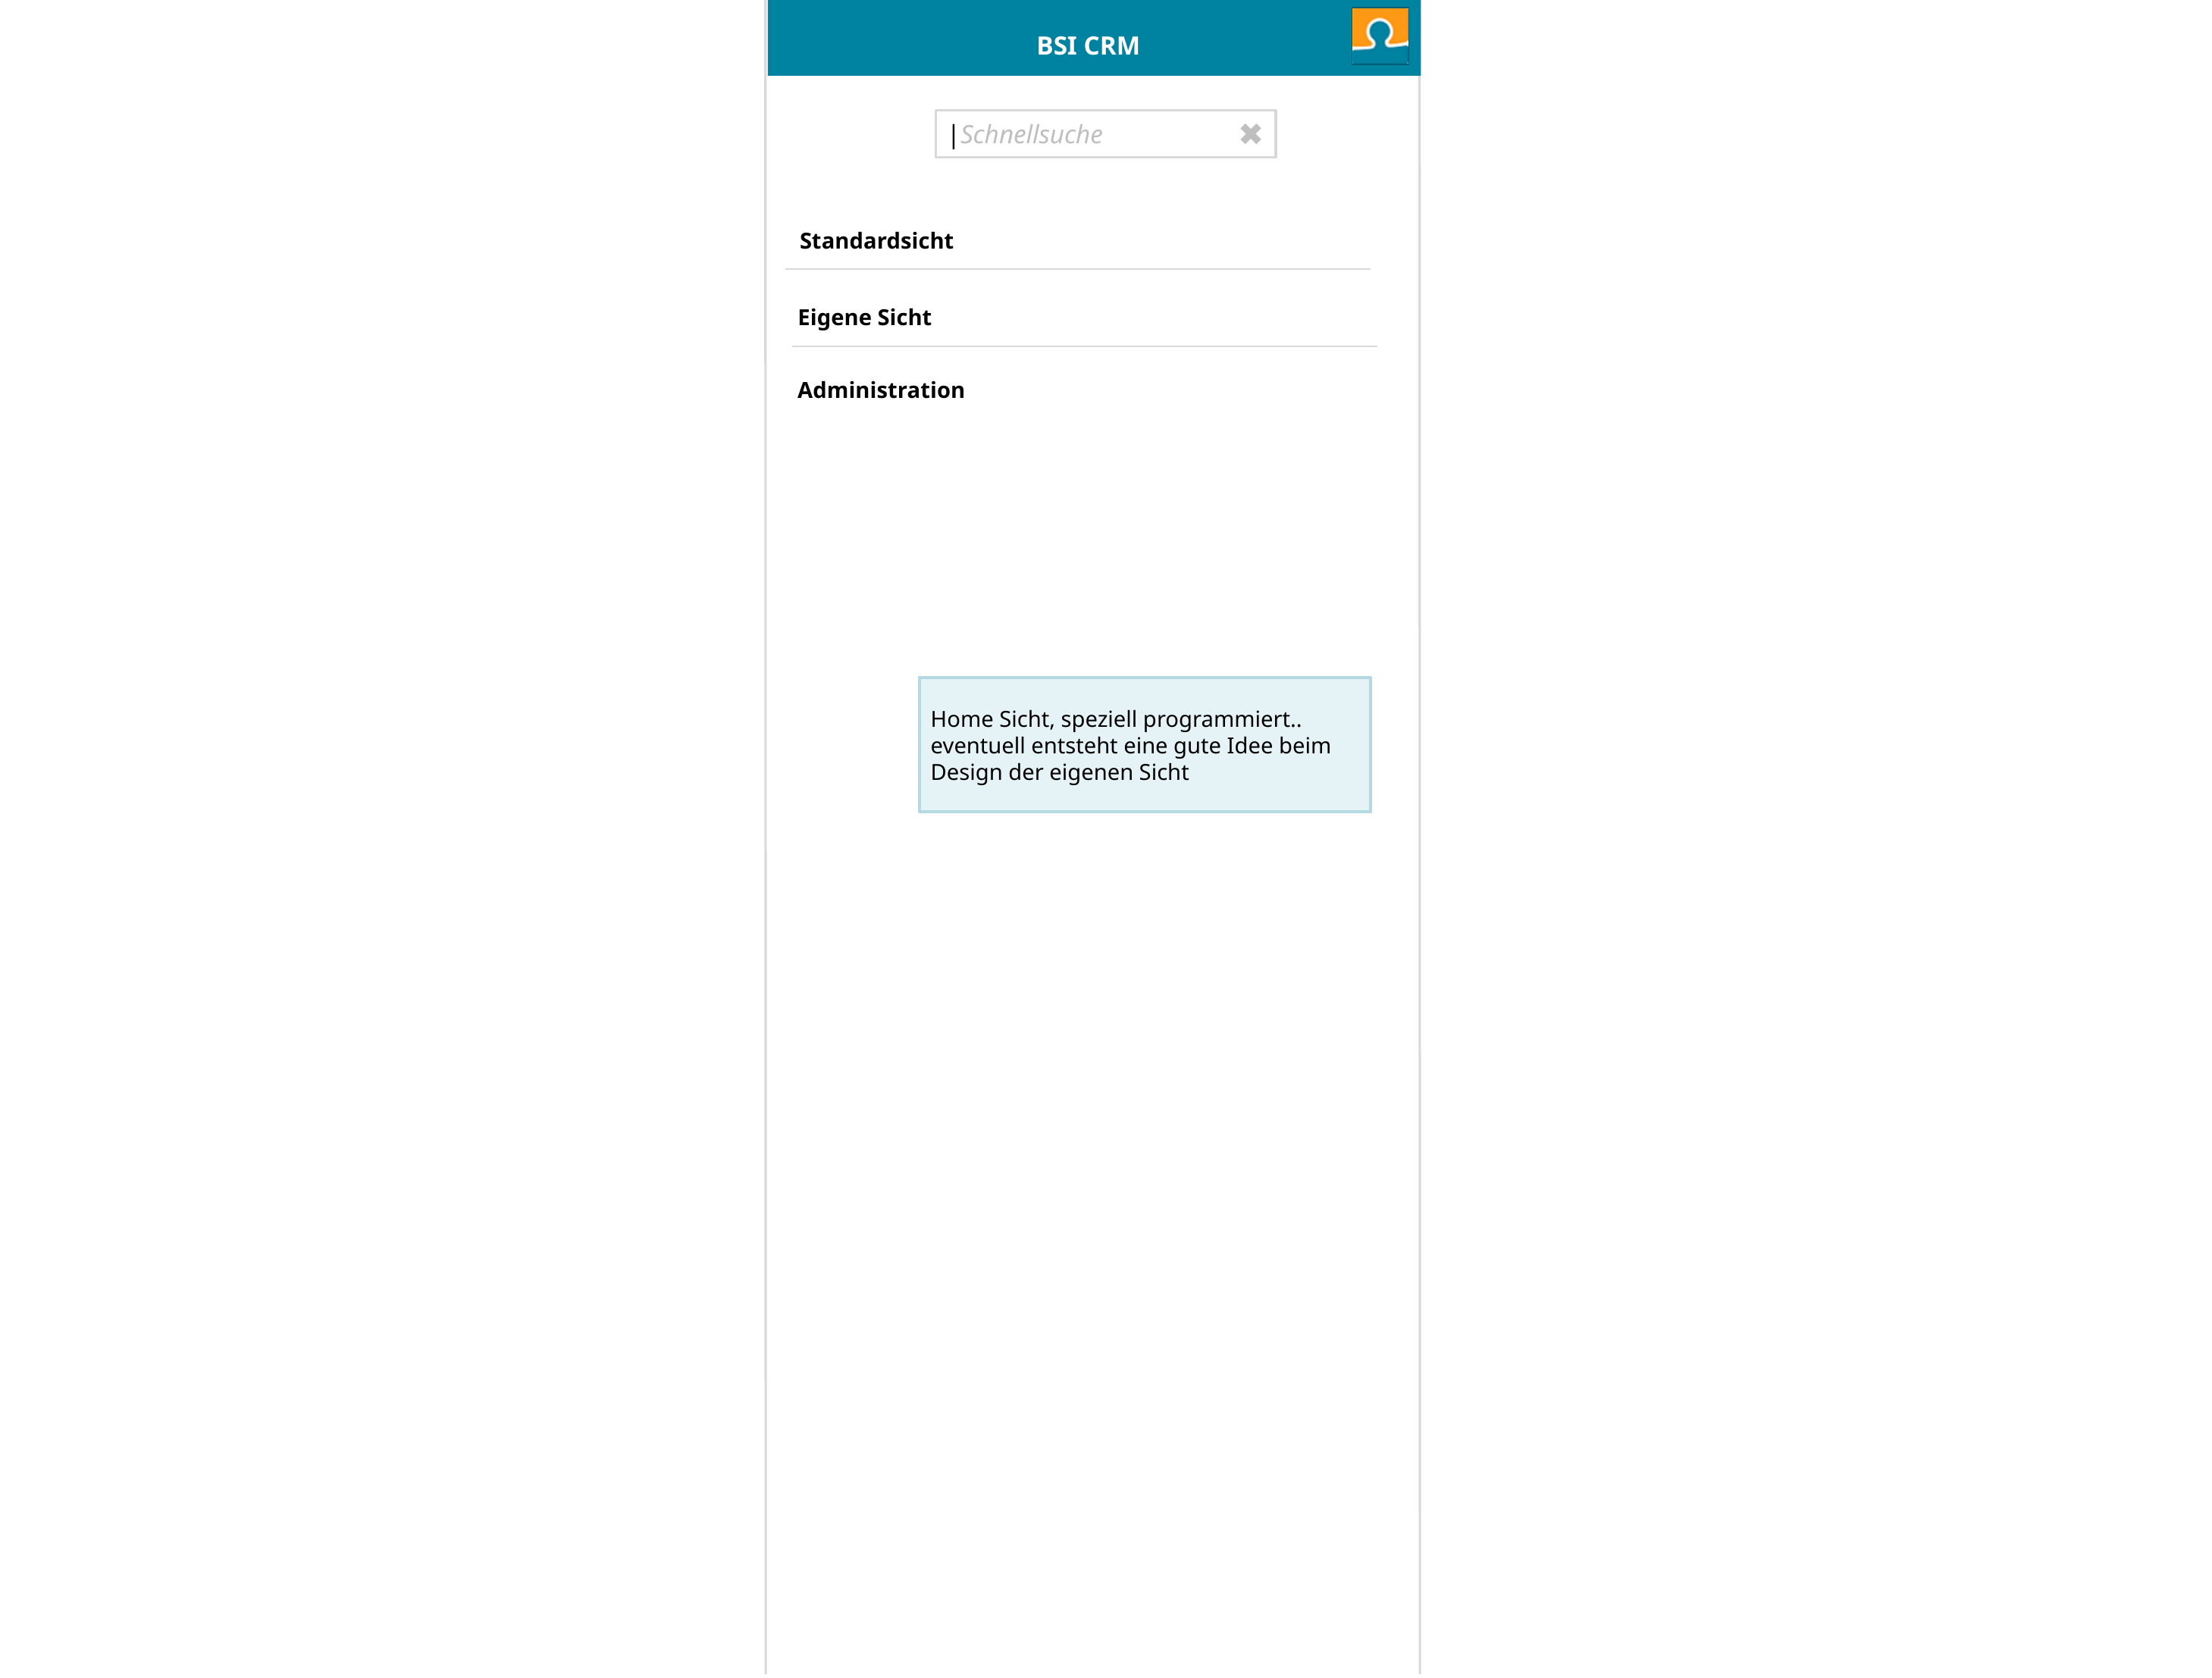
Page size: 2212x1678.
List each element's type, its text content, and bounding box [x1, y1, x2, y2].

text_box |Schnellsuche [935, 110, 1277, 158]
text_box BSI CRM [1025, 1, 1172, 66]
text_box [769, 0, 1418, 77]
text_box Eigene Sicht [781, 286, 1411, 339]
text_box Standardsicht [782, 210, 1400, 262]
text_box Home Sicht, speziell programmiert.. eventuell entsteht eine gute Idee beim Design der eigenen Sicht [918, 676, 1372, 813]
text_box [1239, 122, 1262, 146]
text_box Administration [780, 359, 1411, 412]
picture [1353, 9, 1408, 50]
